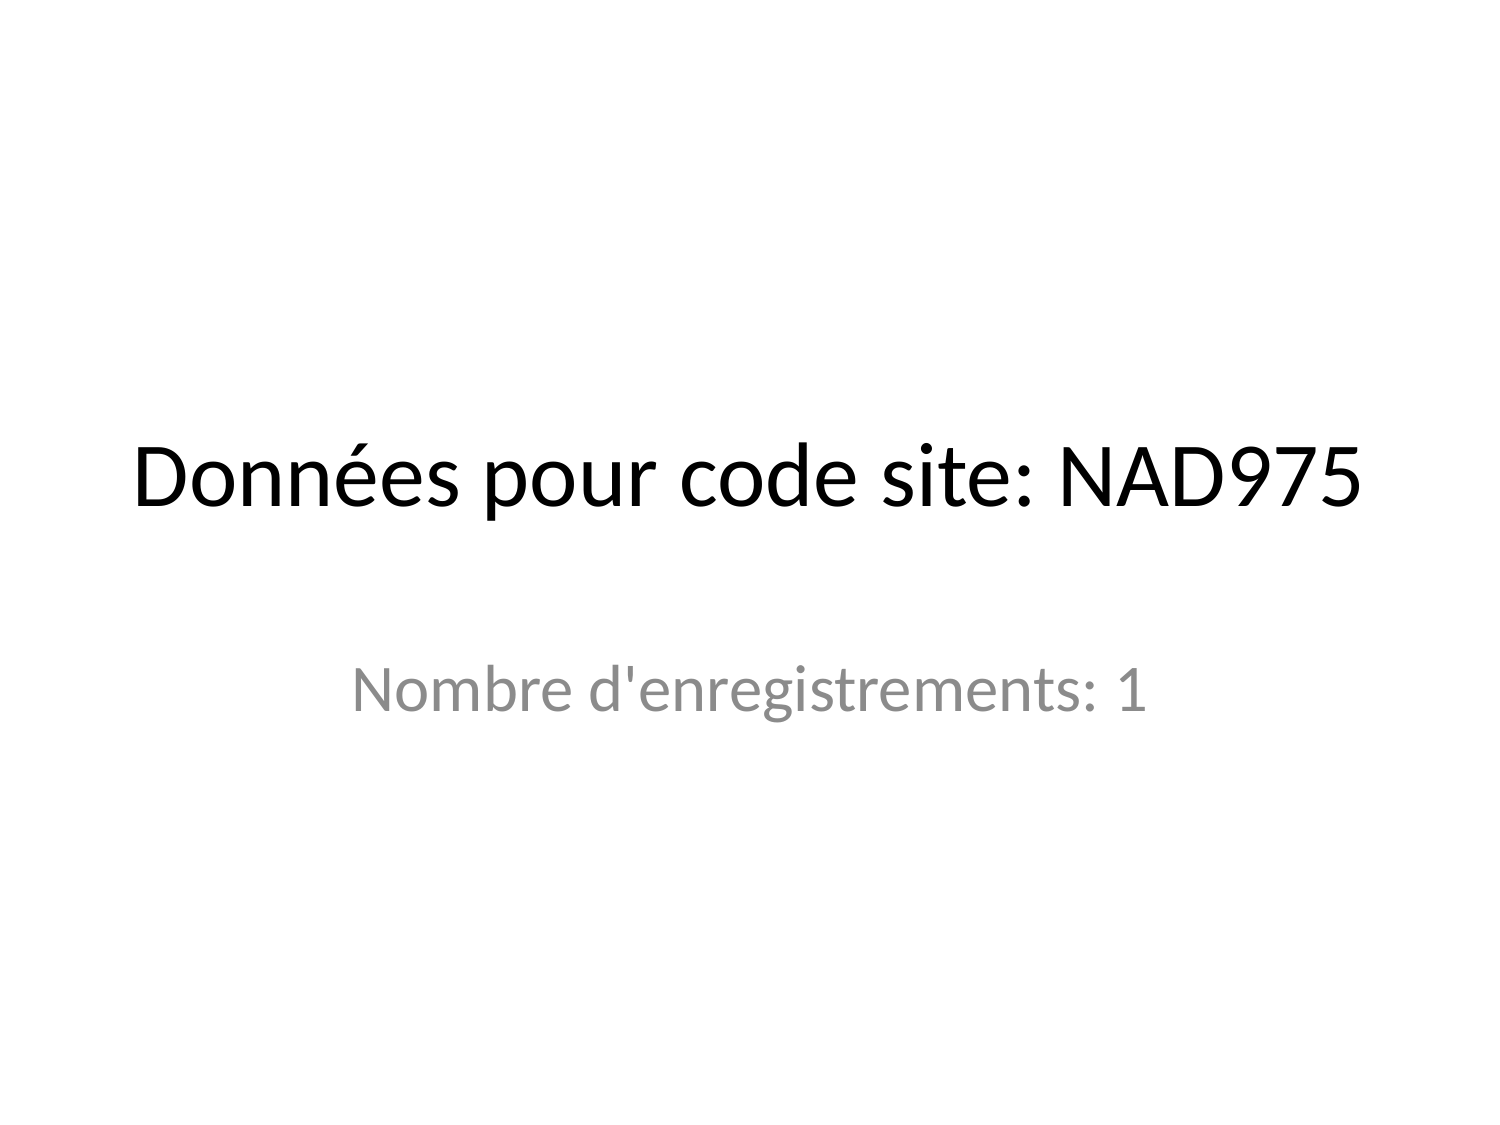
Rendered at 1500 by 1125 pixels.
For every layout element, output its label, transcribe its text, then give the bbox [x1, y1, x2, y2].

title Données pour code site: NAD975 [112, 349, 1388, 591]
subtitle Nombre d'enregistrements: 1 [225, 637, 1275, 925]
